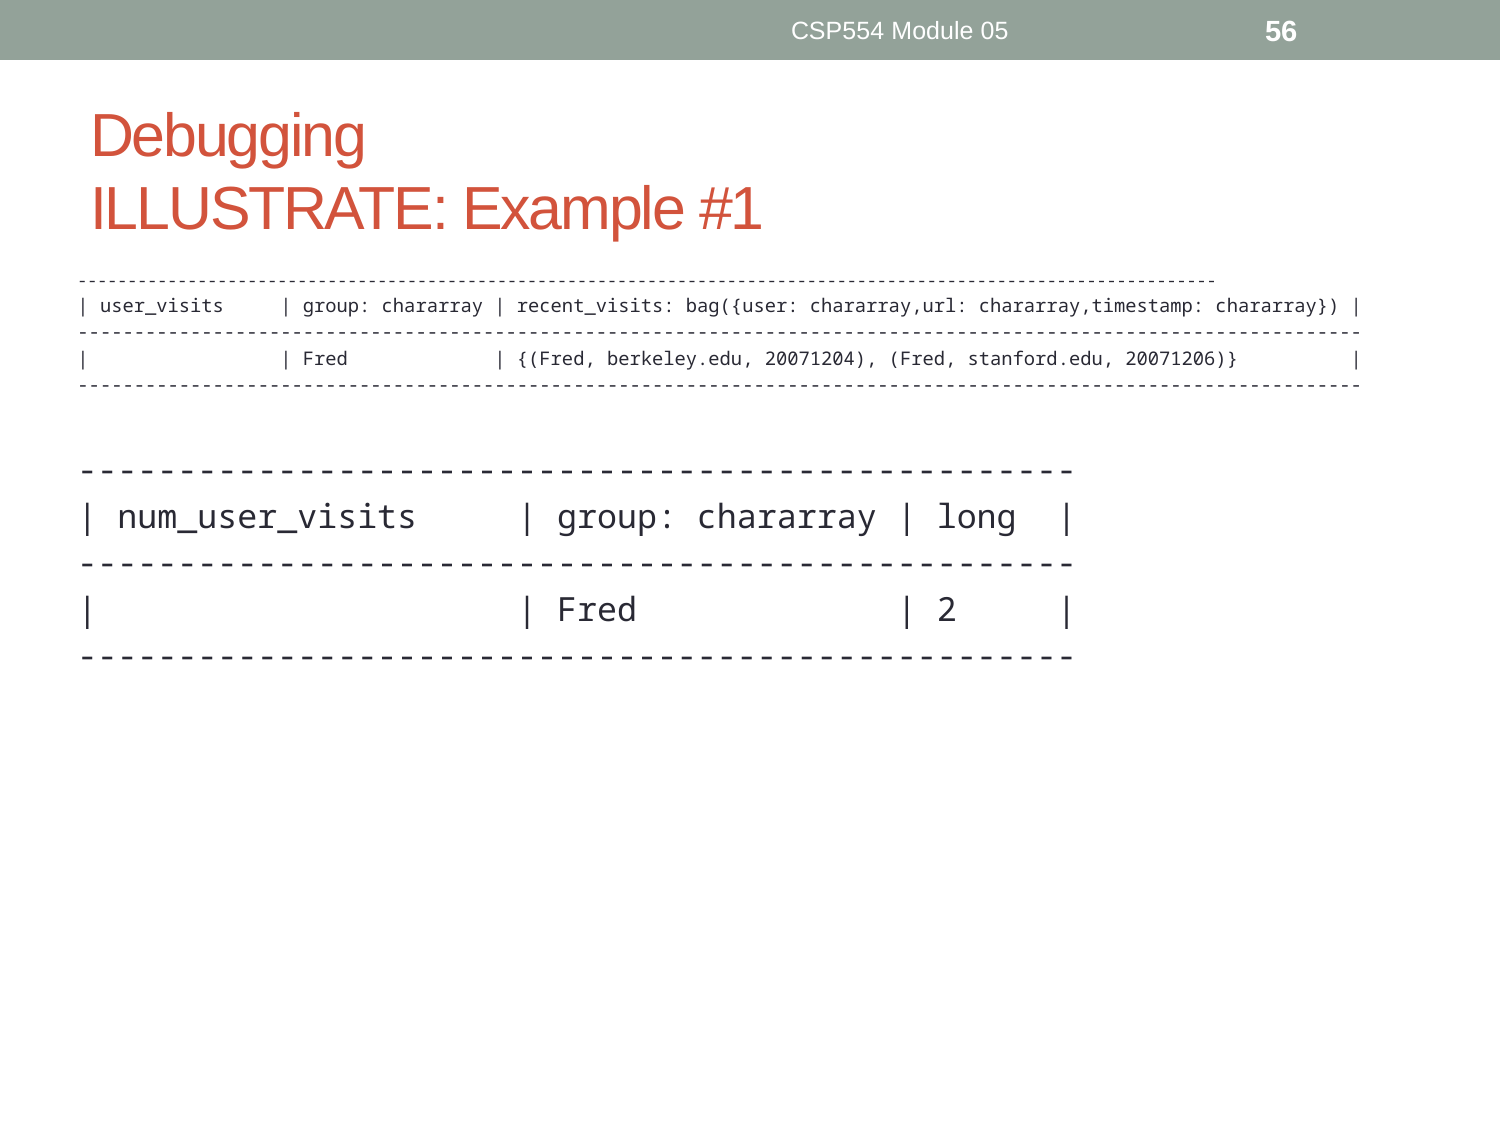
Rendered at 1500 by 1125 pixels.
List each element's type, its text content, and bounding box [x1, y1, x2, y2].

slide_number 56 [1250, 3, 1425, 57]
list ------------------------------------------------------------------------------------------------------------------ | user_visits | group: chararray | recent_visits: bag({user: chararray,url: chararray,timestamp: chararray}) | ------------------------------------------------------------------------------------------------------------------ | | Fred | {(Fred, berkeley.edu, 20071204), (Fred, stanford.edu, 20071206)} | ------------------------------------------------------------------------------------------------------------------ -------------------------------------------------- | num_user_visits | group: chararray | long | -------------------------------------------------- | | Fred | 2 | -------------------------------------------------- [62, 262, 1438, 1063]
footer CSP554 Module 05 [562, 3, 1238, 57]
title Debugging ILLUSTRATE: Example #1 [75, 87, 1425, 250]
